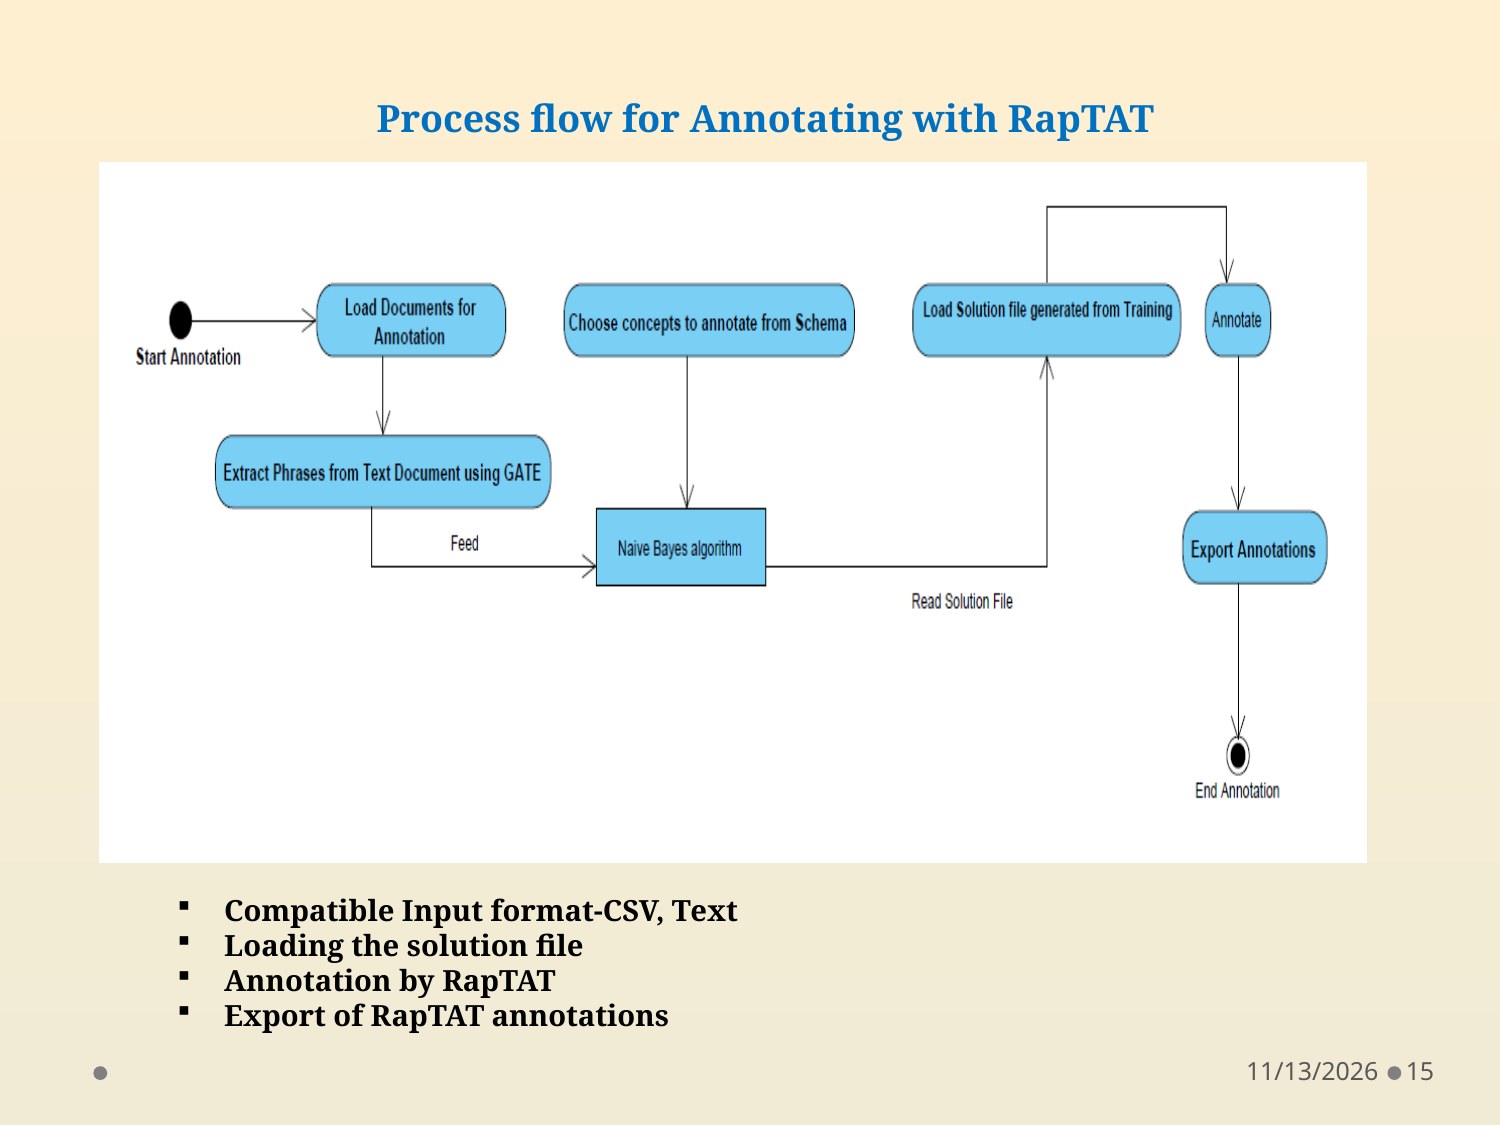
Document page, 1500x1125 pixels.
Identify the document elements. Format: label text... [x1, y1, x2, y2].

text_box Compatible Input format-CSV, Text Loading the solution file Annotation by RapTAT Export of RapTAT annotations [162, 871, 775, 1040]
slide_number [1043, 1042, 1386, 1103]
picture [99, 162, 1367, 863]
slide_number 15 [1401, 1042, 1494, 1103]
text_box Process flow for Annotating with RapTAT [361, 87, 1170, 148]
